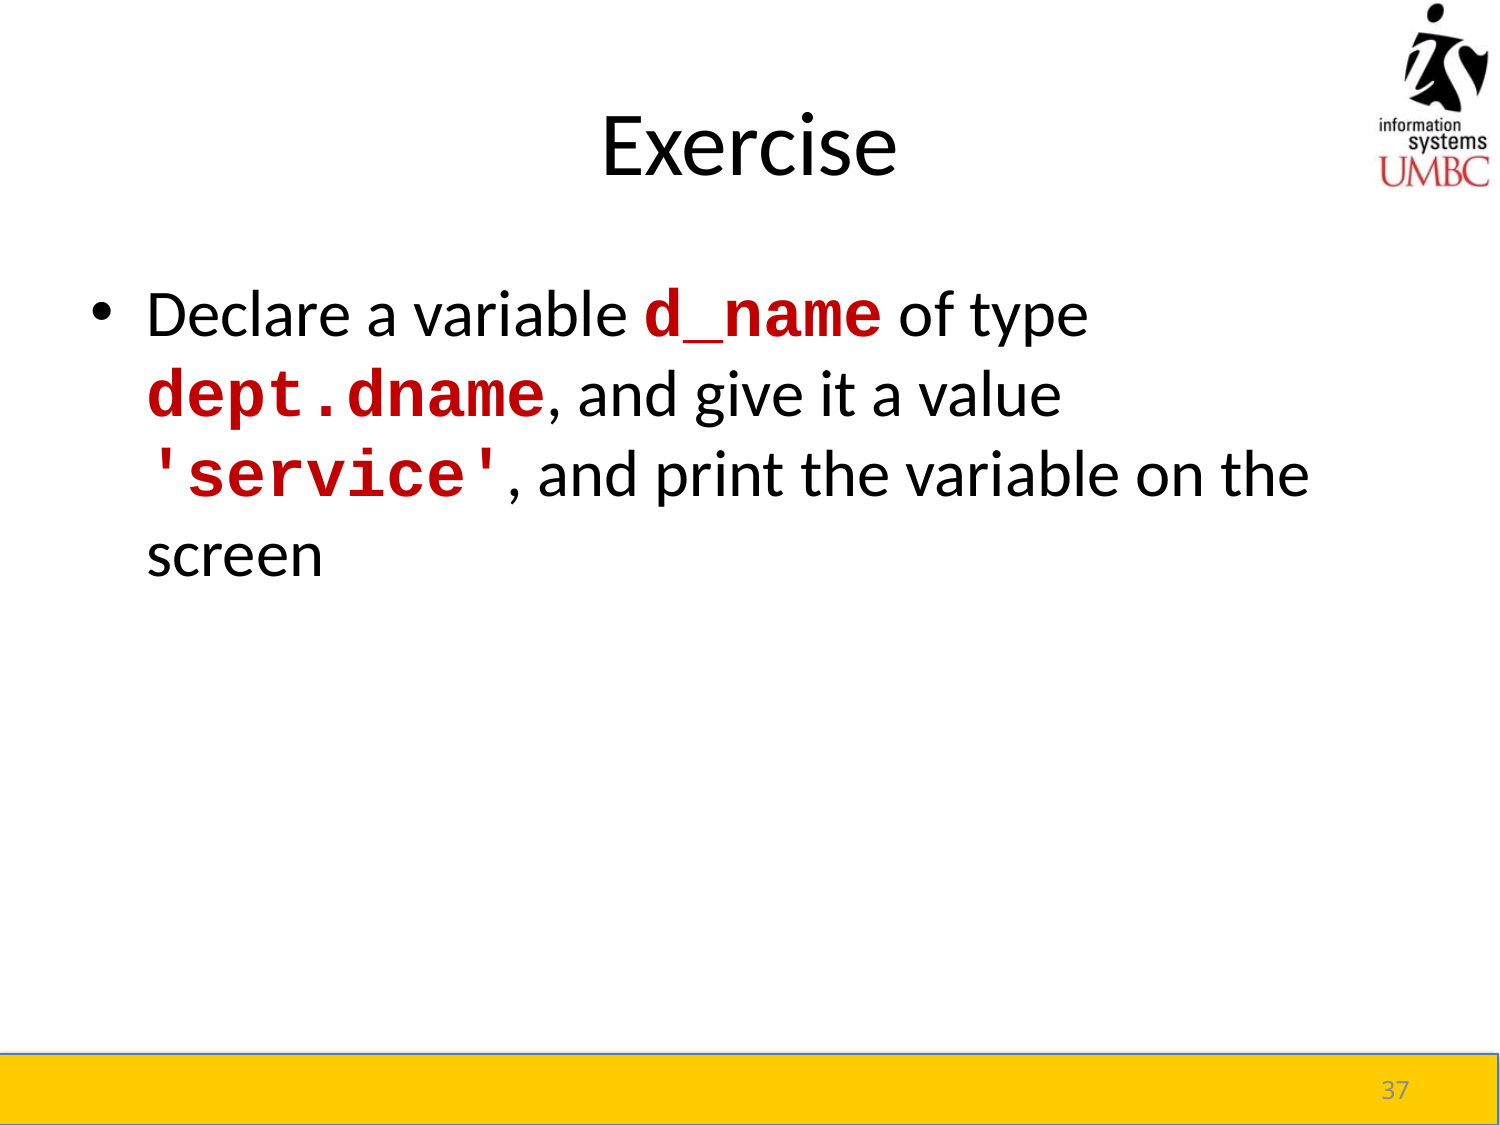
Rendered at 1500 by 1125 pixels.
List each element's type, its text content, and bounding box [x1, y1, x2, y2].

slide_number 37 [1074, 1061, 1425, 1122]
title Exercise [75, 45, 1425, 233]
picture [1374, 1, 1495, 188]
list Declare a variable d_name of type dept.dname, and give it a value 'service', and print the variable on the screen [75, 262, 1425, 1005]
